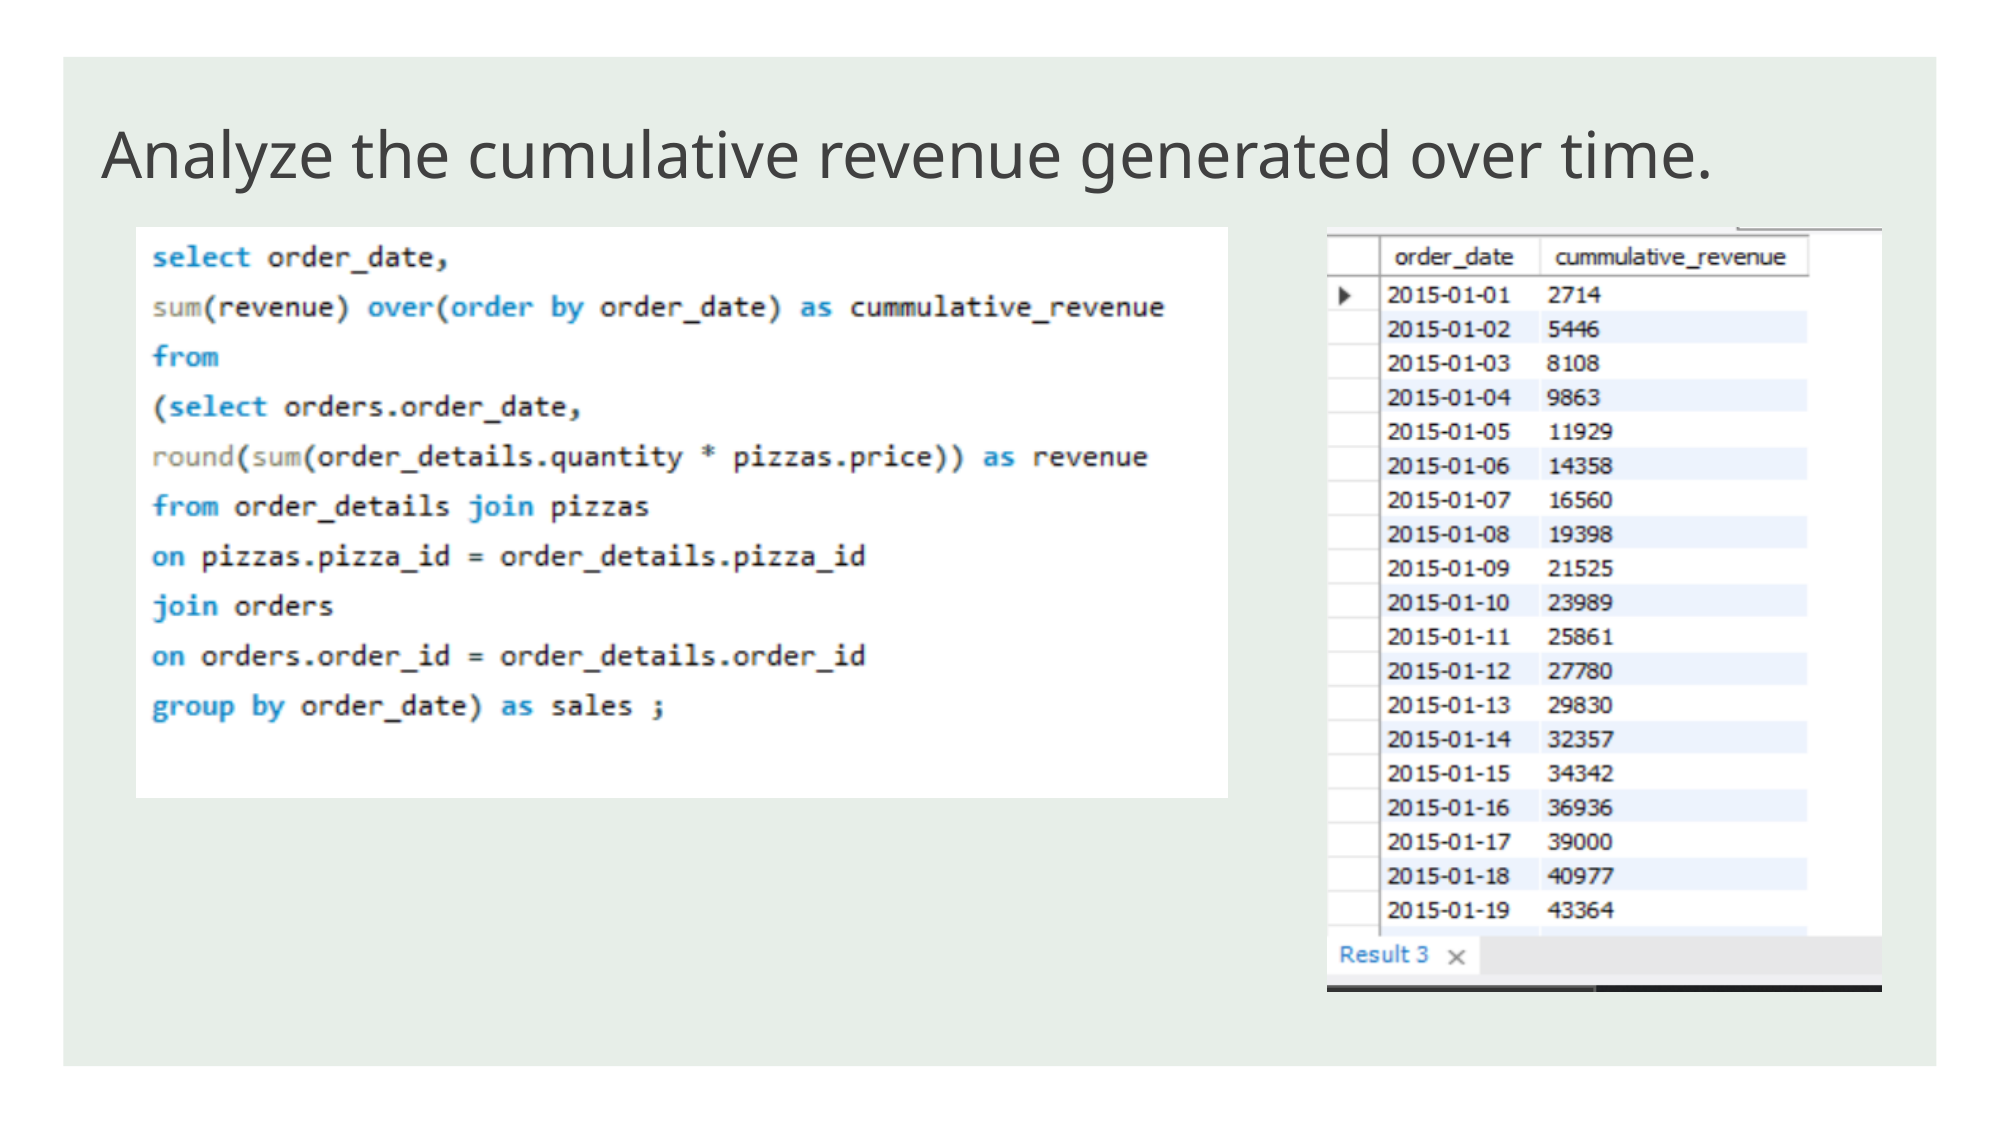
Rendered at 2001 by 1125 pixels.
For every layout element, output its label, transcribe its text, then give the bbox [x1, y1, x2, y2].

title Analyze the cumulative revenue generated over time. [86, 87, 1940, 228]
picture [1327, 227, 1882, 992]
picture [136, 227, 1228, 798]
